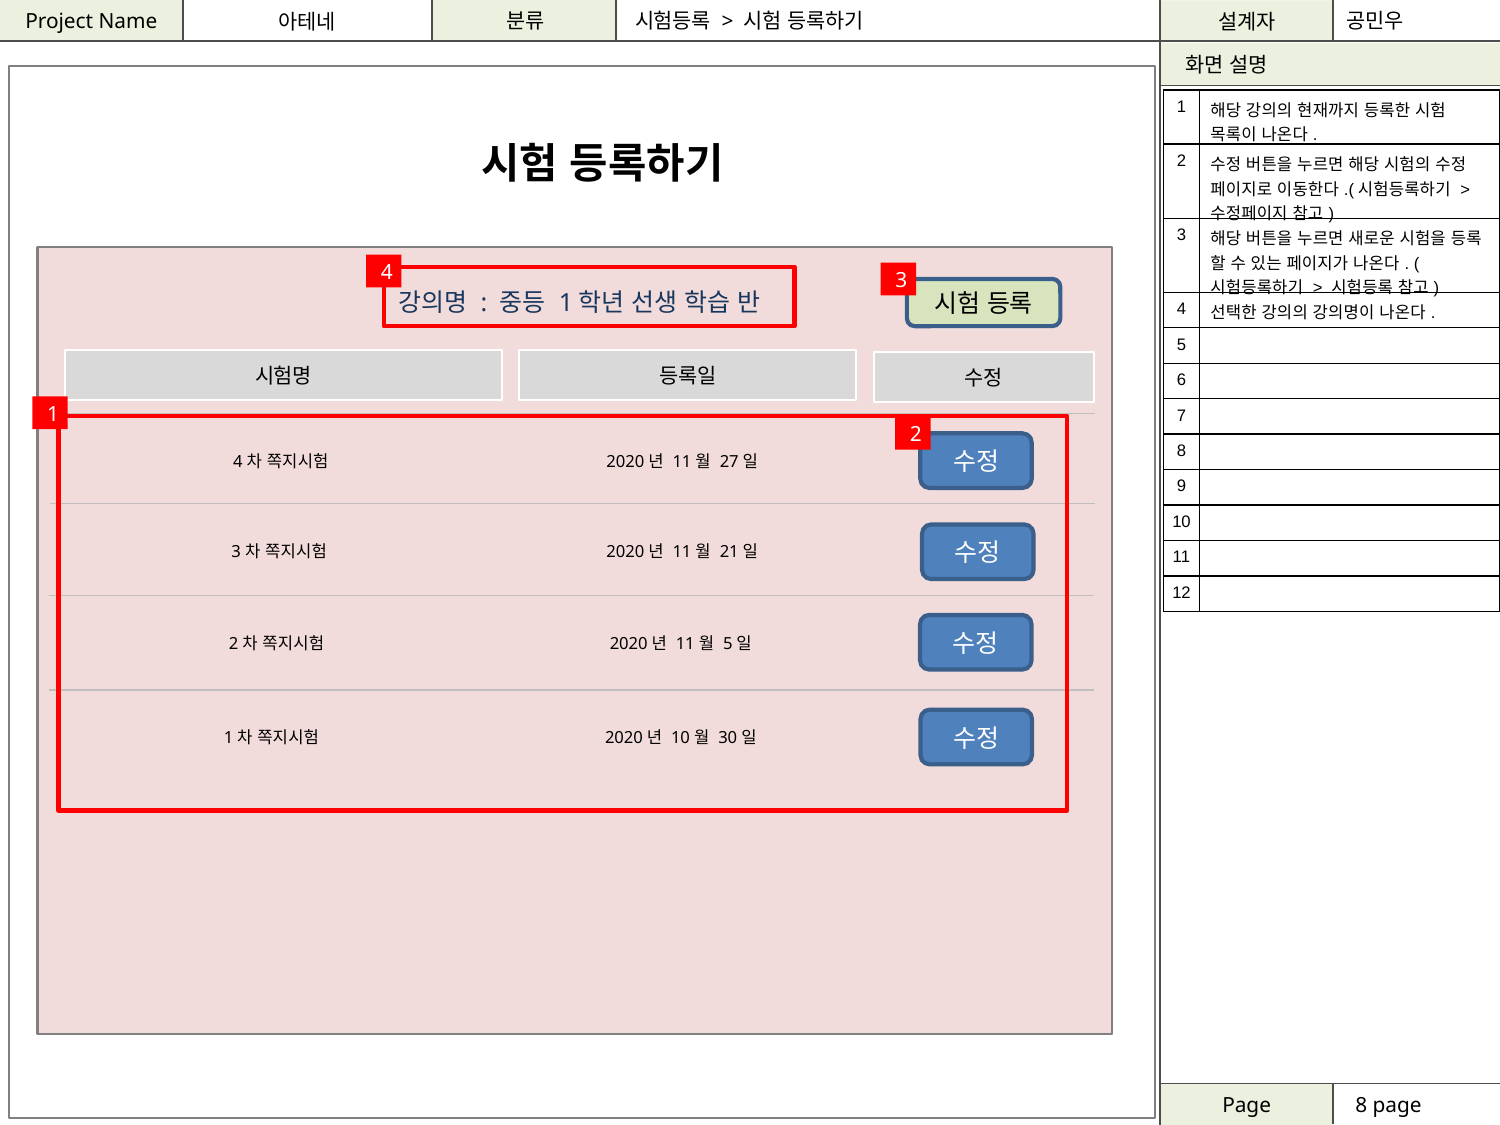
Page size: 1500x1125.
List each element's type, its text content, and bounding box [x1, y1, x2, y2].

table_cell 5 [1164, 328, 1199, 363]
text_box 1 [30, 394, 70, 431]
table_cell 수정 버튼을 누르면 해당 시험의 수정 페이지로 이동한다.(시험등록하기 > 수정페이지 참고) [1200, 145, 1499, 218]
table_cell 선택한 강의의 강의명이 나온다. [1200, 293, 1499, 327]
table_cell [1200, 506, 1499, 540]
text_box 시험등록 > 시험 등록하기 [620, 0, 1138, 40]
table_cell 12 [1164, 577, 1199, 611]
text_box [56, 604, 1069, 688]
table_cell [1200, 541, 1499, 575]
text_box 3 [879, 260, 918, 297]
text_box 공민우 [1331, 0, 1486, 40]
text_box 등록일 [517, 348, 858, 403]
table_cell 7 [1164, 399, 1199, 433]
text_box 시험 등록하기 [466, 129, 795, 195]
table_header 1 [1164, 91, 1199, 143]
table_cell 6 [1164, 364, 1199, 398]
table_cell 11 [1164, 541, 1199, 575]
table_cell [1200, 364, 1499, 398]
text_box 시험 등록 [904, 276, 1063, 329]
table_cell [1200, 577, 1499, 611]
text_box 시험명 [63, 348, 504, 403]
table_cell [1200, 470, 1499, 504]
table_cell 4 [1164, 293, 1199, 327]
table_cell 해당 버튼을 누르면 새로운 시험을 등록 할 수 있는 페이지가 나온다. (시험등록하기 > 시험등록 참고) [1200, 219, 1499, 292]
table_cell 3 [1164, 219, 1199, 292]
text_box 2 [893, 421, 933, 452]
text_box [35, 245, 1114, 1036]
text_box 수정 [871, 349, 1096, 404]
text_box 8 page [1340, 1084, 1495, 1125]
text_box [56, 697, 1069, 813]
text_box [56, 512, 1069, 594]
text_box 4 [364, 253, 403, 290]
table_cell 2 [1164, 145, 1199, 218]
table_cell [1200, 328, 1499, 363]
text_box [56, 421, 1069, 502]
table_header 해당 강의의 현재까지 등록한 시험 목록이 나온다. [1200, 91, 1499, 143]
table_cell [1200, 435, 1499, 469]
table_cell 8 [1164, 435, 1199, 469]
table_cell 10 [1164, 506, 1199, 540]
table_cell 9 [1164, 470, 1199, 504]
table_cell [1200, 399, 1499, 433]
text_box [7, 64, 1157, 1120]
text_box [382, 265, 797, 328]
